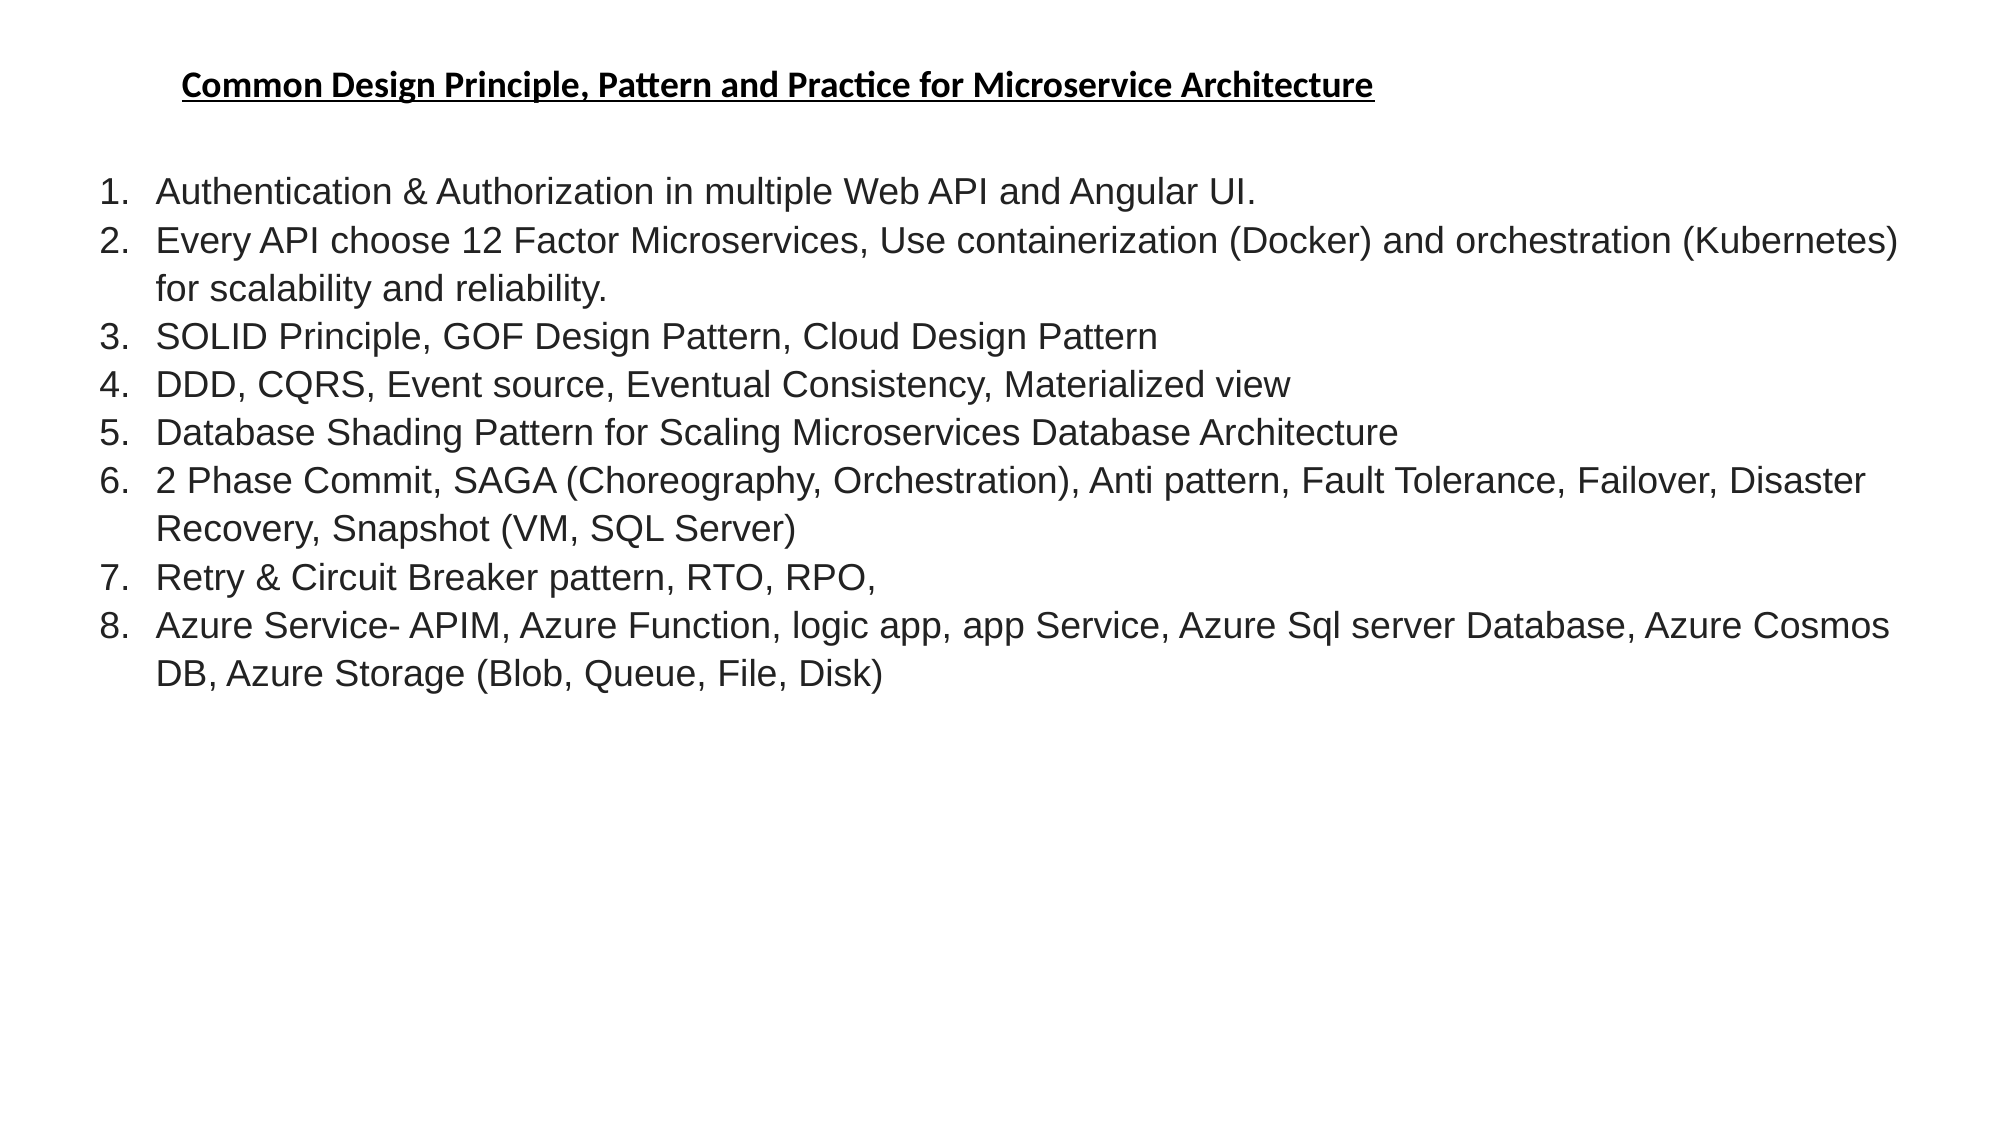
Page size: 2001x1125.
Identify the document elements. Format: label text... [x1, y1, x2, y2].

text_box Authentication & Authorization in multiple Web API and Angular UI. Every API choose 12 Factor Microservices, Use containerization (Docker) and orchestration (Kubernetes) for scalability and reliability. SOLID Principle, GOF Design Pattern, Cloud Design Pattern DDD, CQRS, Event source, Eventual Consistency, Materialized view Database Shading Pattern for Scaling Microservices Database Architecture 2 Phase Commit, SAGA (Choreography, Orchestration), Anti pattern, Fault Tolerance, Failover, Disaster Recovery, Snapshot (VM, SQL Server) Retry & Circuit Breaker pattern, RTO, RPO, Azure Service- APIM, Azure Function, logic app, app Service, Azure Sql server Database, Azure Cosmos DB, Azure Storage (Blob, Queue, File, Disk) [84, 156, 1926, 702]
text_box Common Design Principle, Pattern and Practice for Microservice Architecture [167, 49, 1783, 113]
